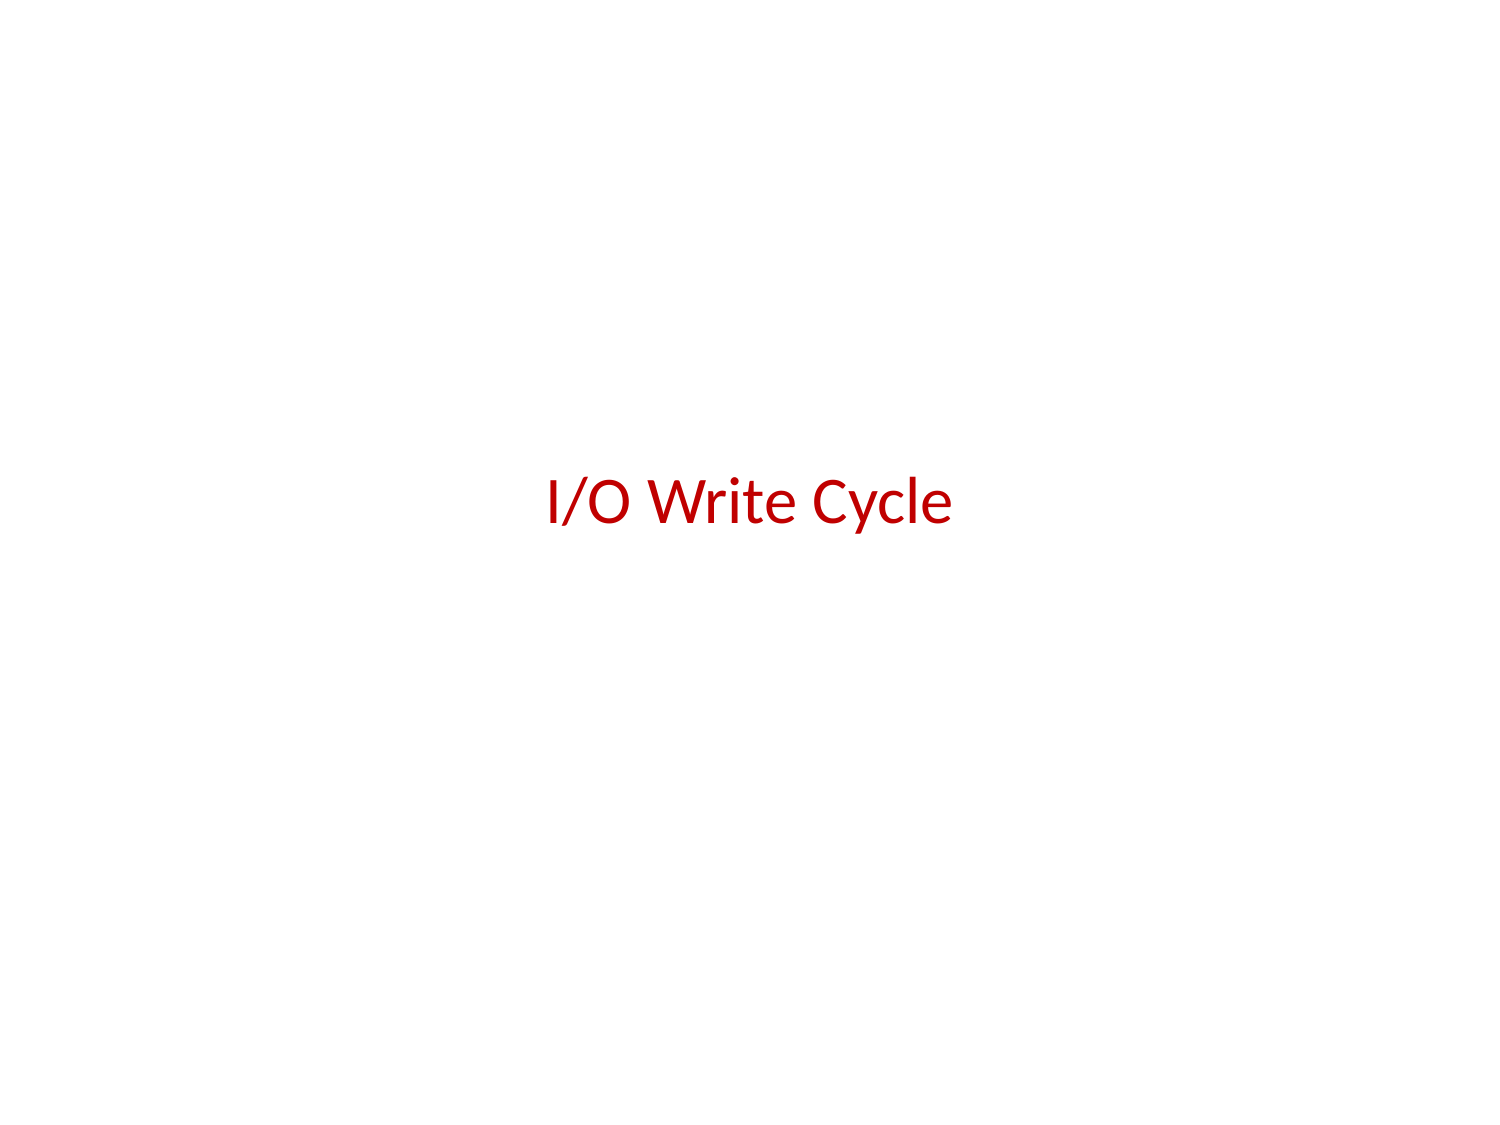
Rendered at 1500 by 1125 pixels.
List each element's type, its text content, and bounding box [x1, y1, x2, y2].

list I/O Write Cycle [75, 262, 1425, 1005]
